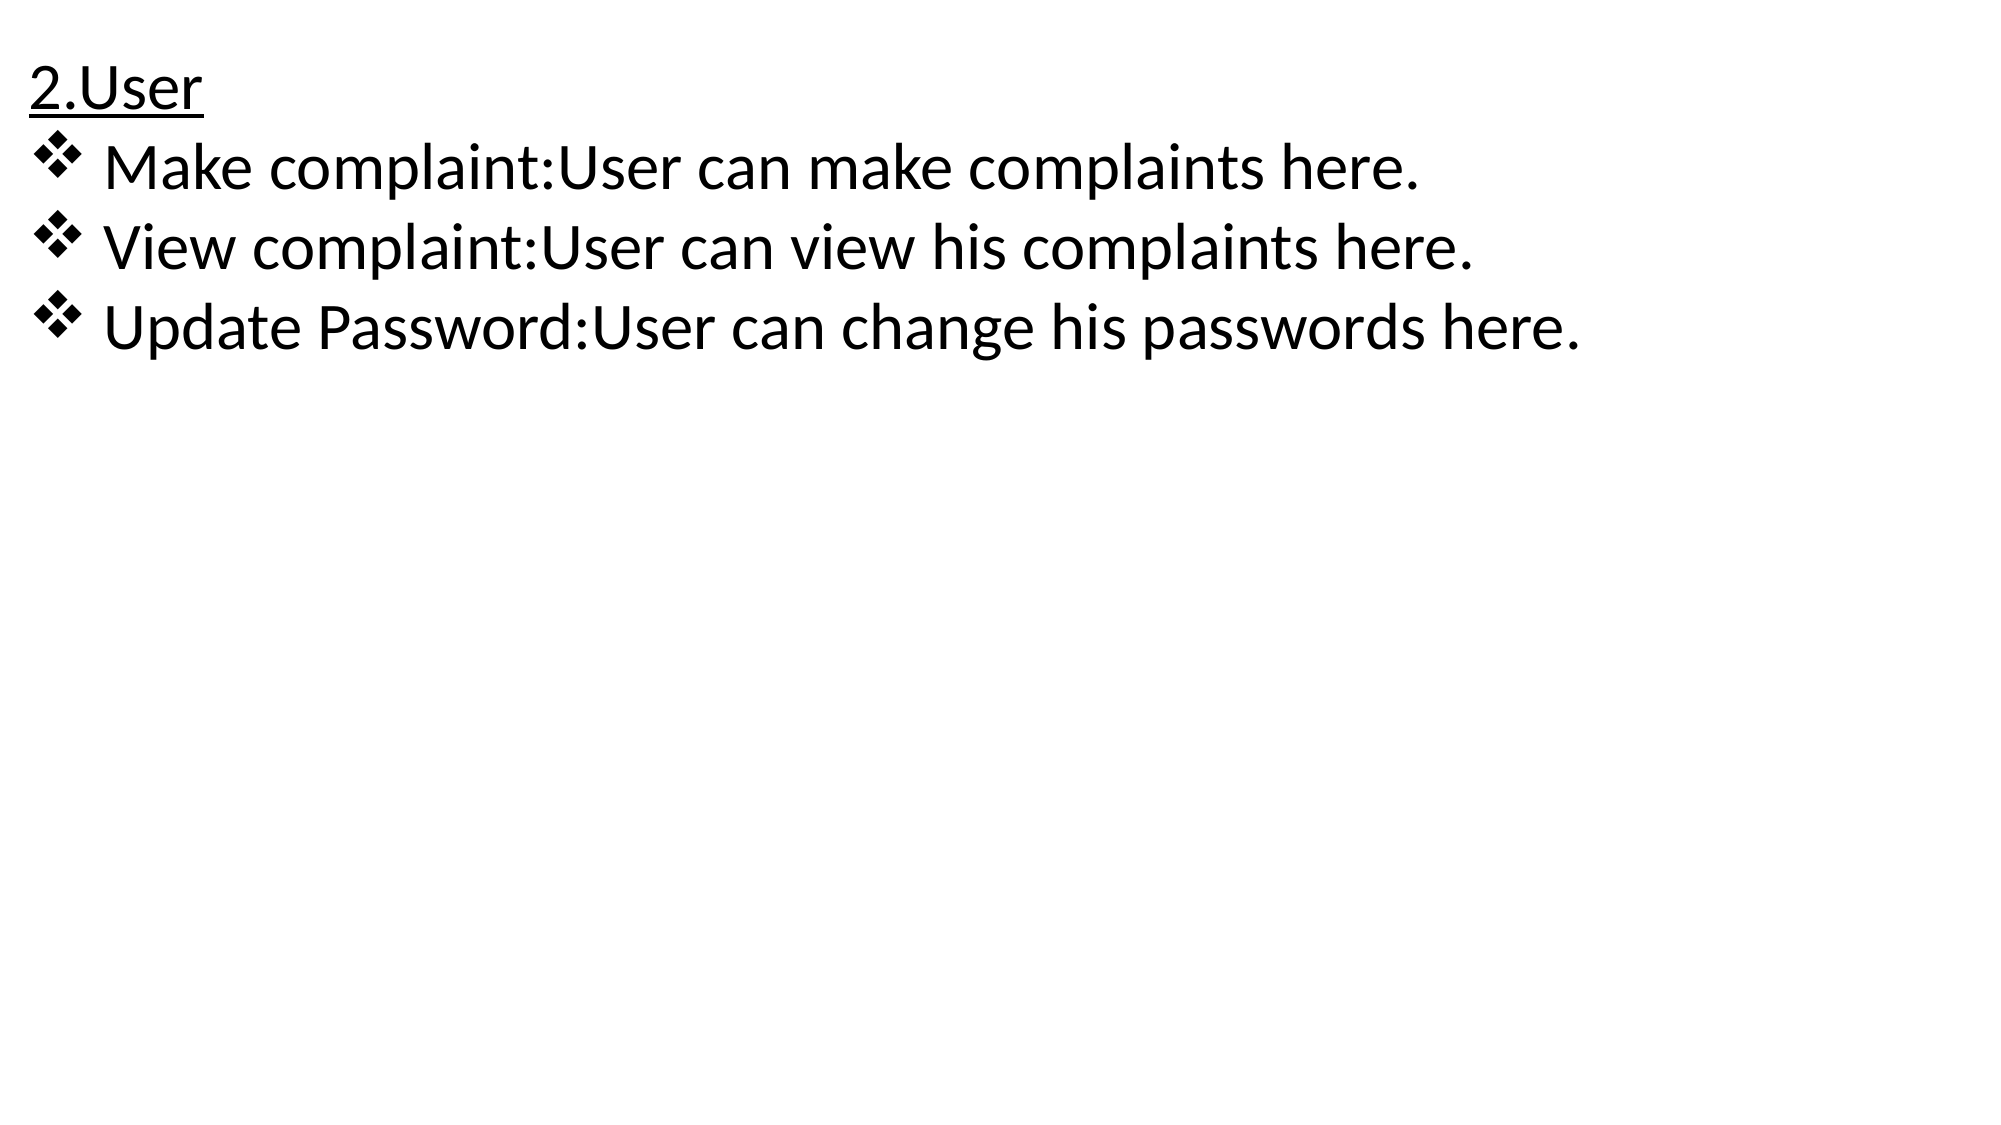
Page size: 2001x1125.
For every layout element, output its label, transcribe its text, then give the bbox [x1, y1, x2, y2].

text_box 2.User Make complaint:User can make complaints here. View complaint:User can view his complaints here. Update Password:User can change his passwords here. [14, 35, 1986, 370]
